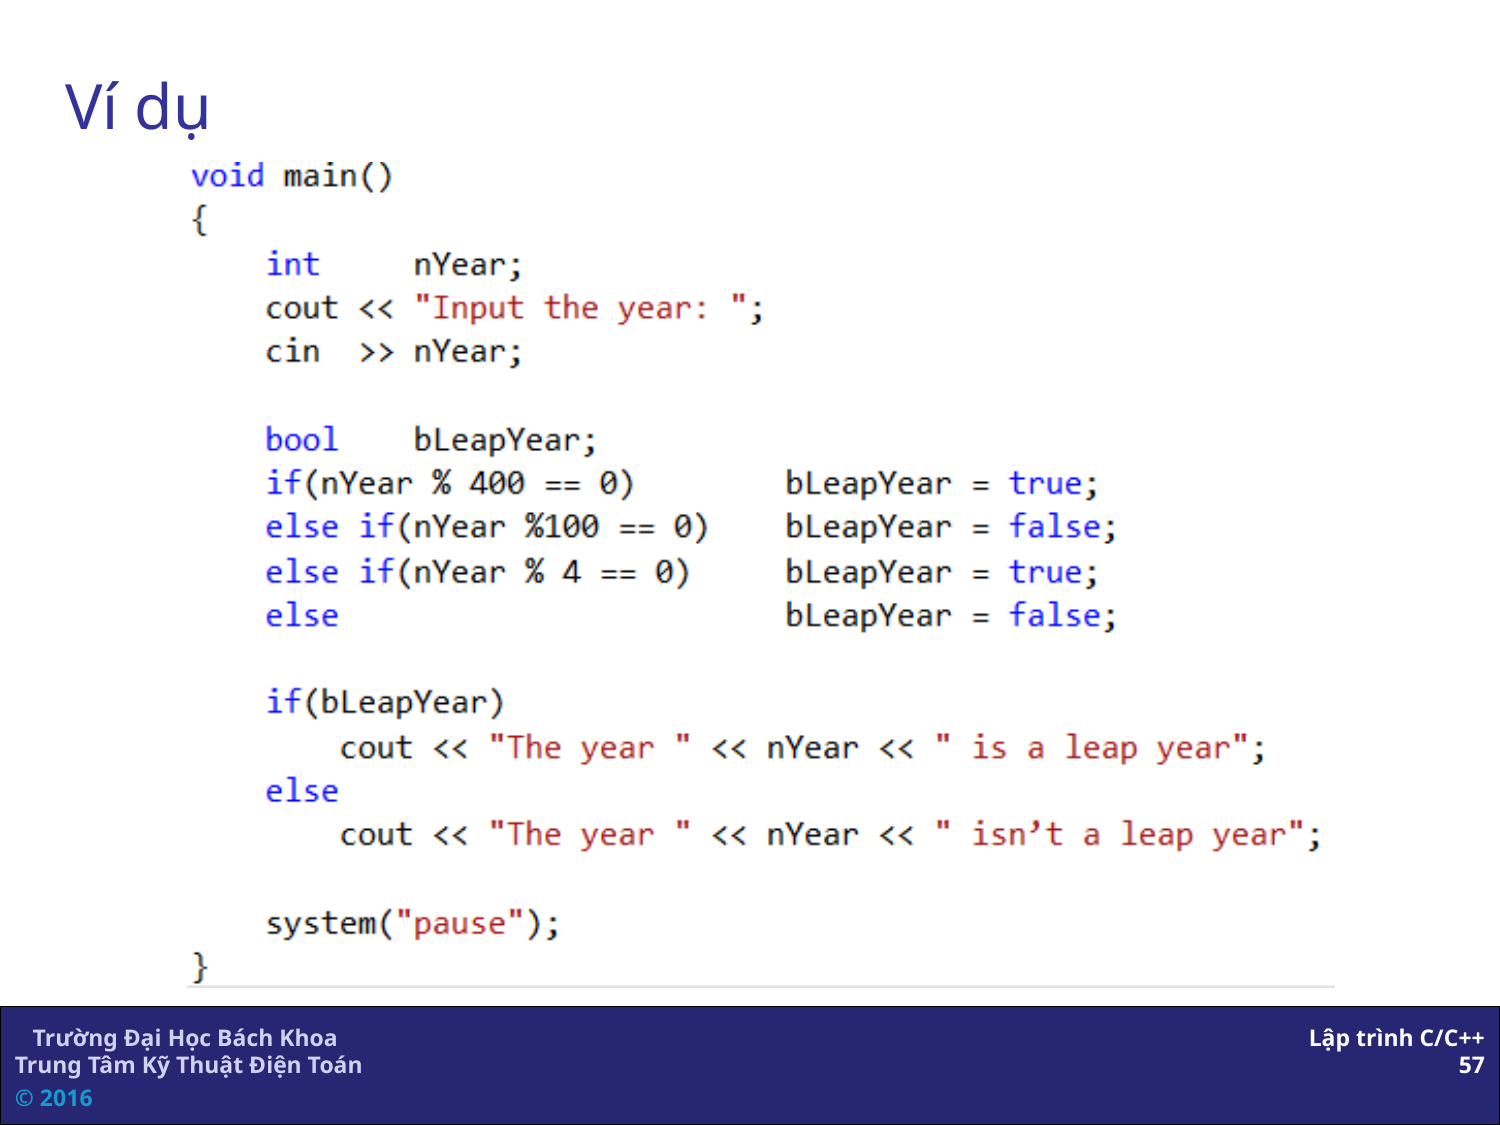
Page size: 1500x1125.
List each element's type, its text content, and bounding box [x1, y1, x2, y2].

title Ví dụ [50, 12, 1463, 150]
picture [187, 162, 1335, 988]
